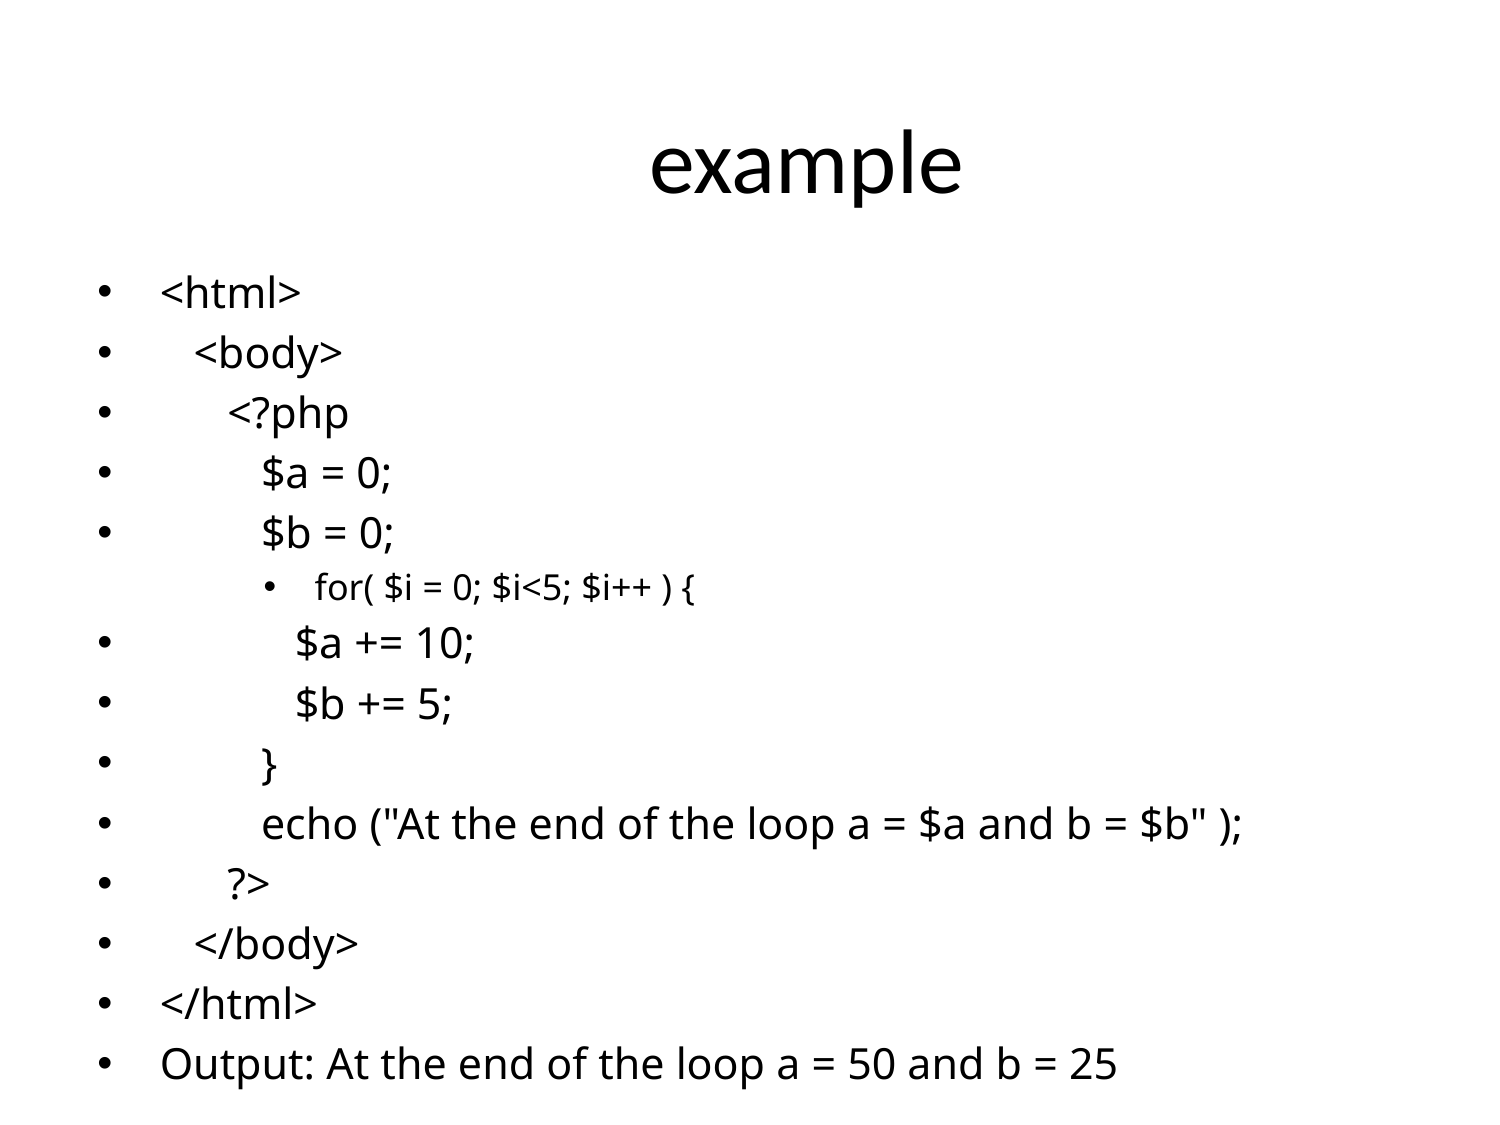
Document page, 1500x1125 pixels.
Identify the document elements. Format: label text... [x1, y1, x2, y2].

list <html> <body> <?php $a = 0; $b = 0; for( $i = 0; $i<5; $i++ ) { $a += 10; $b += 5; } echo ("At the end of the loop a = $a and b = $b" ); ?> </body> </html> Output: At the end of the loop a = 50 and b = 25 [82, 257, 1460, 1097]
title example [198, 84, 1416, 231]
